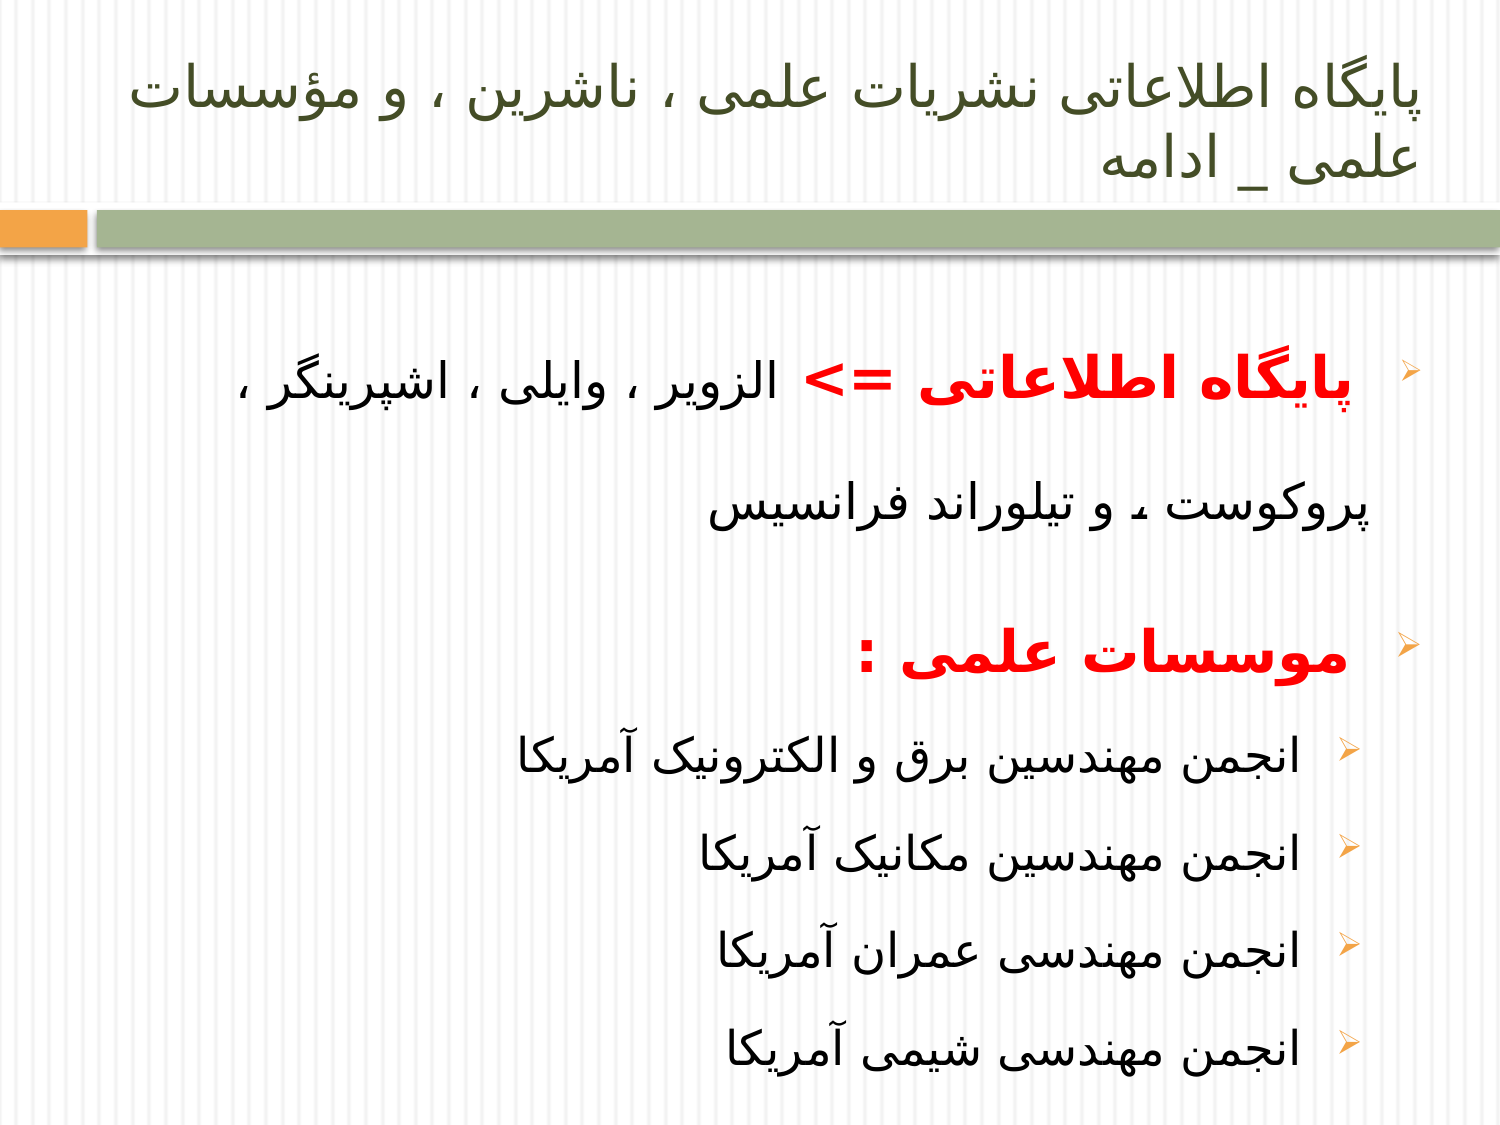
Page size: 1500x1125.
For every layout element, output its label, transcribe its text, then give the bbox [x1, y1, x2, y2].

title پایگاه اطلاعاتی نشریات علمی ، ناشرین ، و مؤسسات علمی _ ادامه [100, 37, 1438, 200]
list پایگاه اطلاعاتی => الزویر ، وایلی ، اشپرینگر ، پروکوست ، و تیلوراند فرانسیس موسسات علمی : انجمن مهندسین برق و الکترونیک آمریکا انجمن مهندسین مکانیک آمریکا انجمن مهندسی عمران آمریکا انجمن مهندسی شیمی آمریکا انجمن ای سی ام [100, 262, 1438, 1100]
